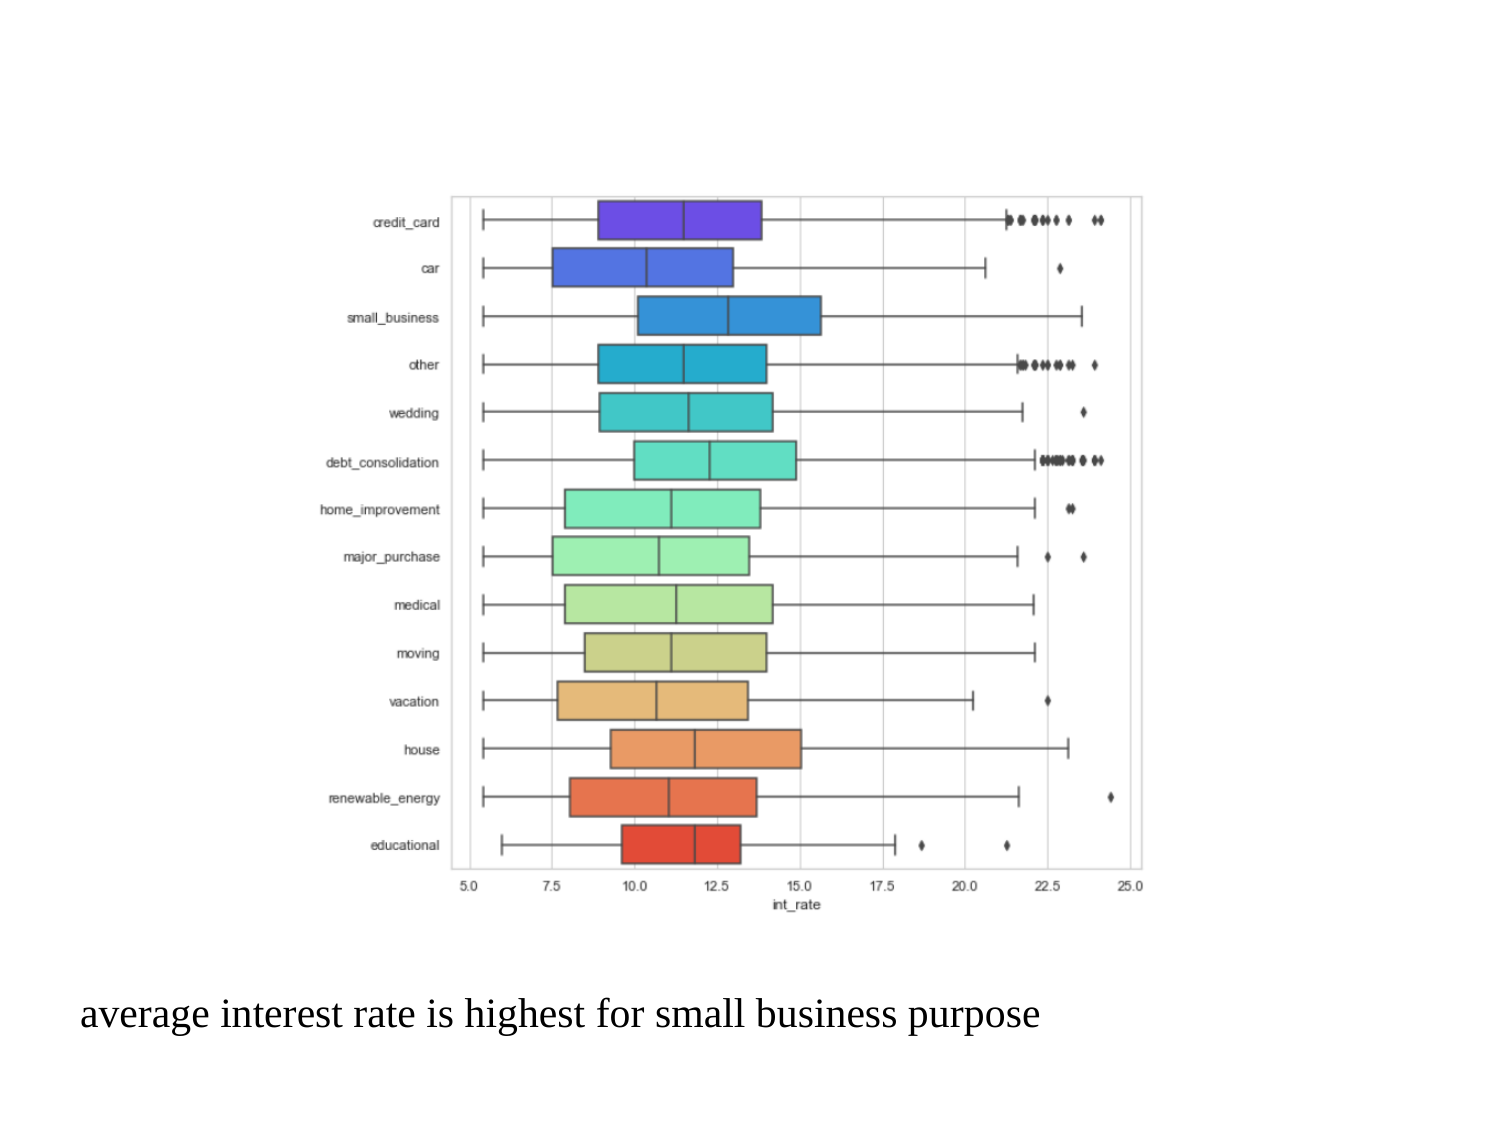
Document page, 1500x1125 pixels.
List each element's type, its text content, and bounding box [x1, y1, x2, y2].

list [277, 172, 1170, 916]
title average interest rate is highest for small business purpose [64, 916, 1415, 1105]
